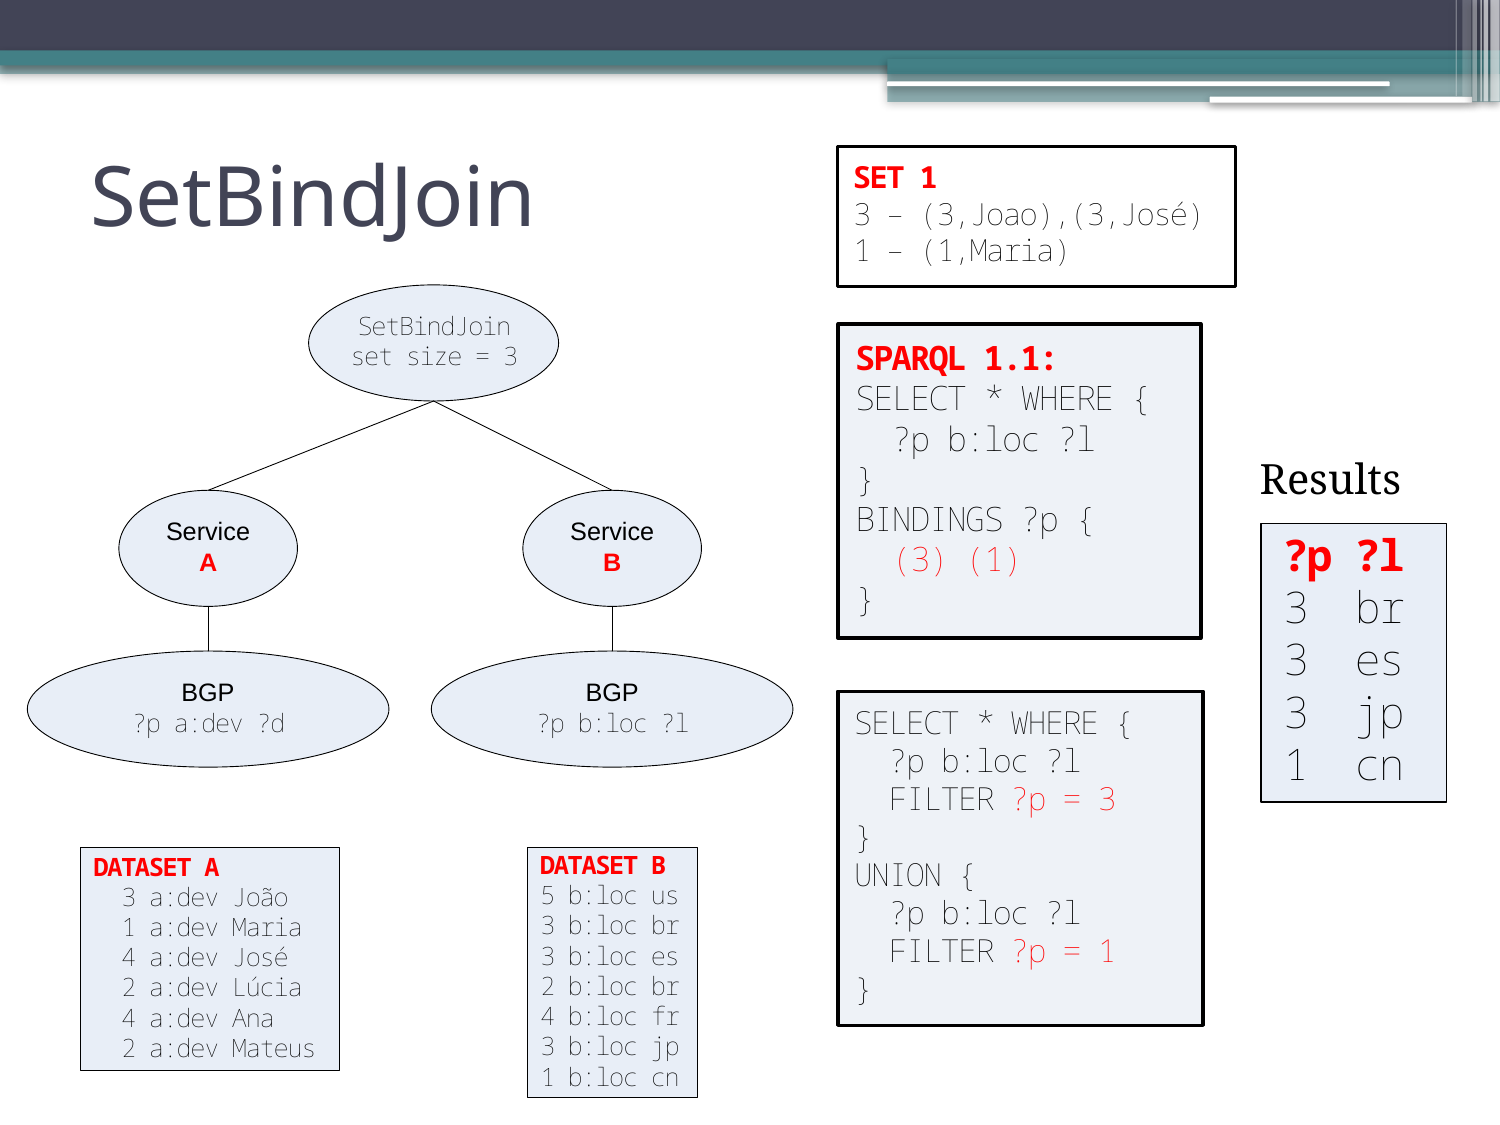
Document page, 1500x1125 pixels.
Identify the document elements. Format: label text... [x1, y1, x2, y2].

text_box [831, 685, 1210, 1032]
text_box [831, 317, 1208, 645]
title SetBindJoin [74, 105, 1426, 282]
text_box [831, 140, 1242, 293]
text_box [1246, 445, 1454, 809]
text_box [23, 280, 798, 1102]
